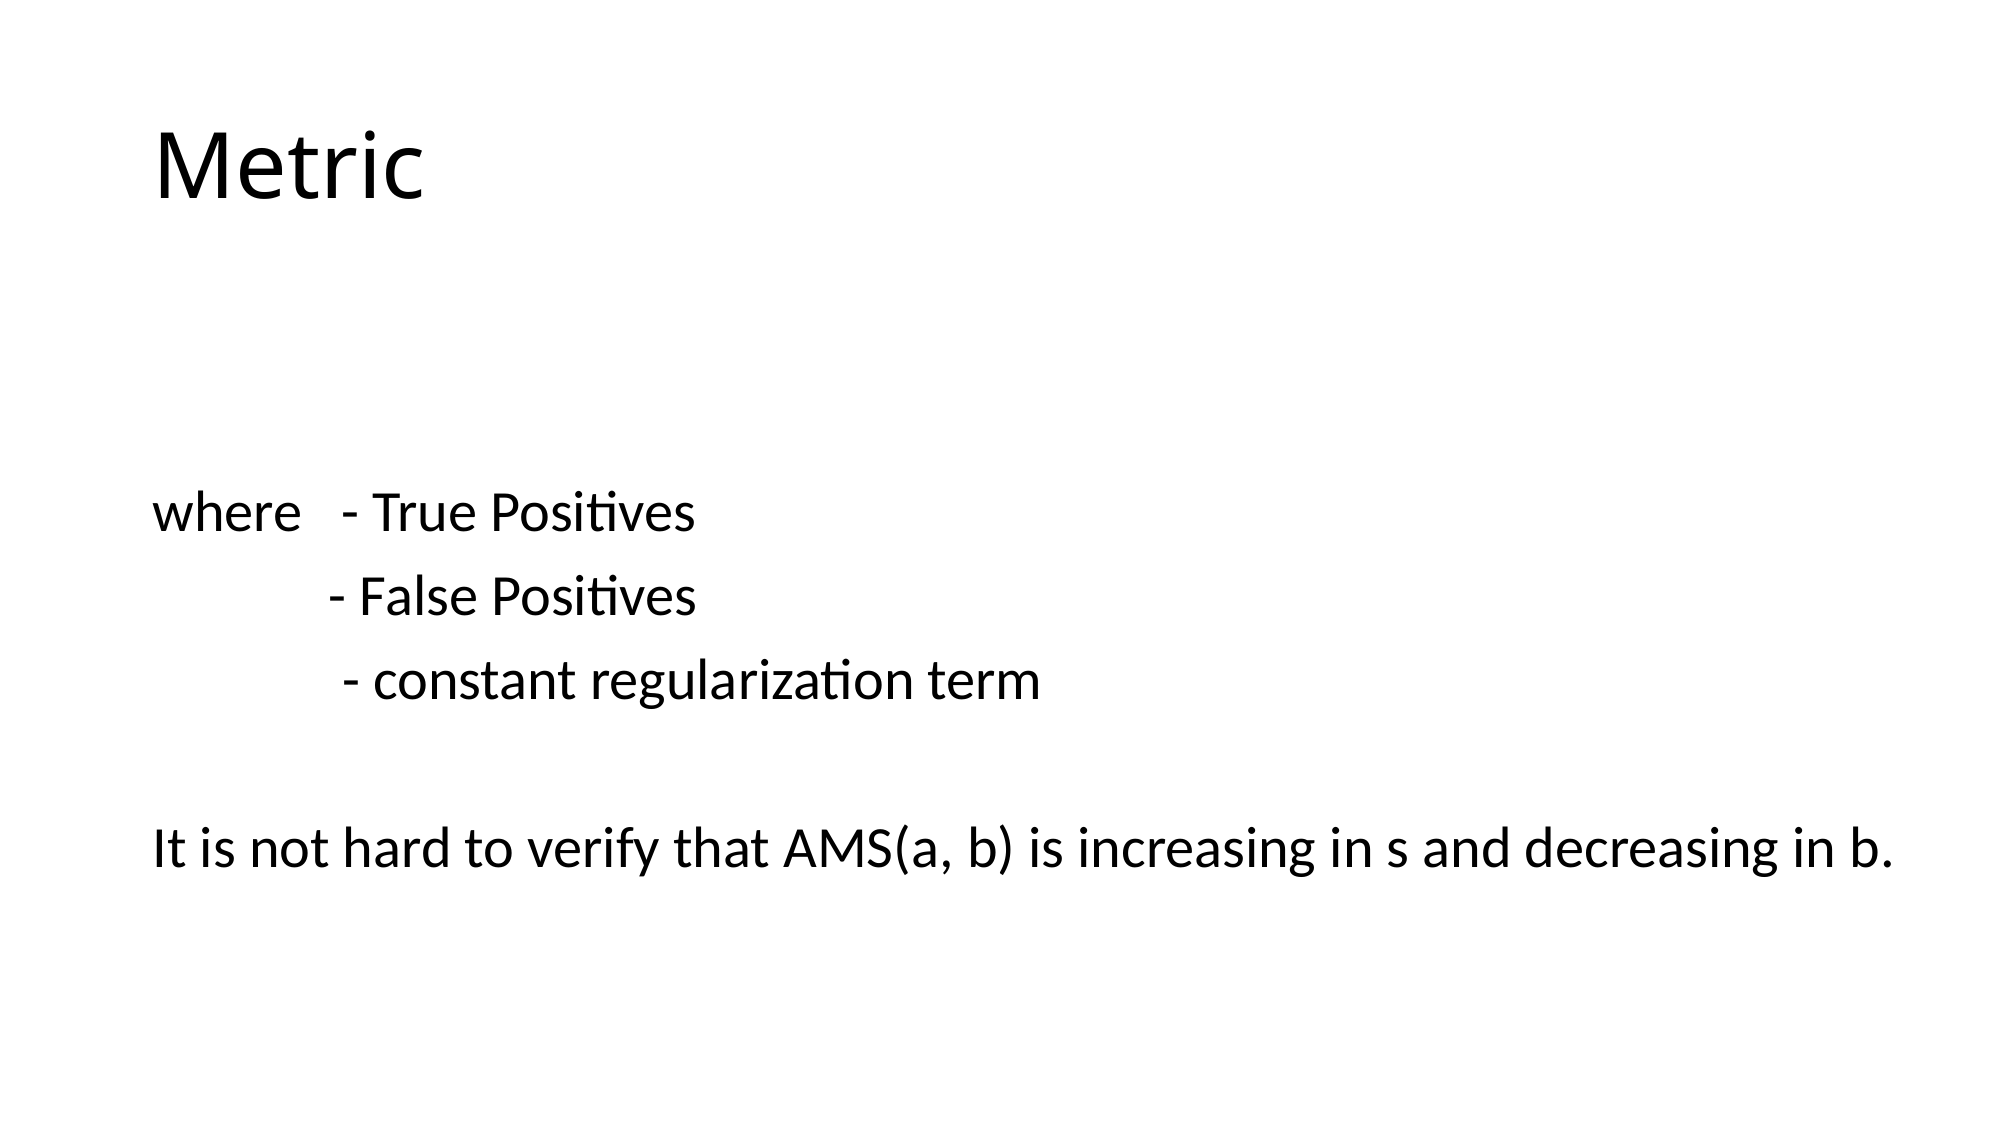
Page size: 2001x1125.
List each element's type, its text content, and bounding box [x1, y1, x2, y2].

title Metric [137, 59, 1863, 278]
